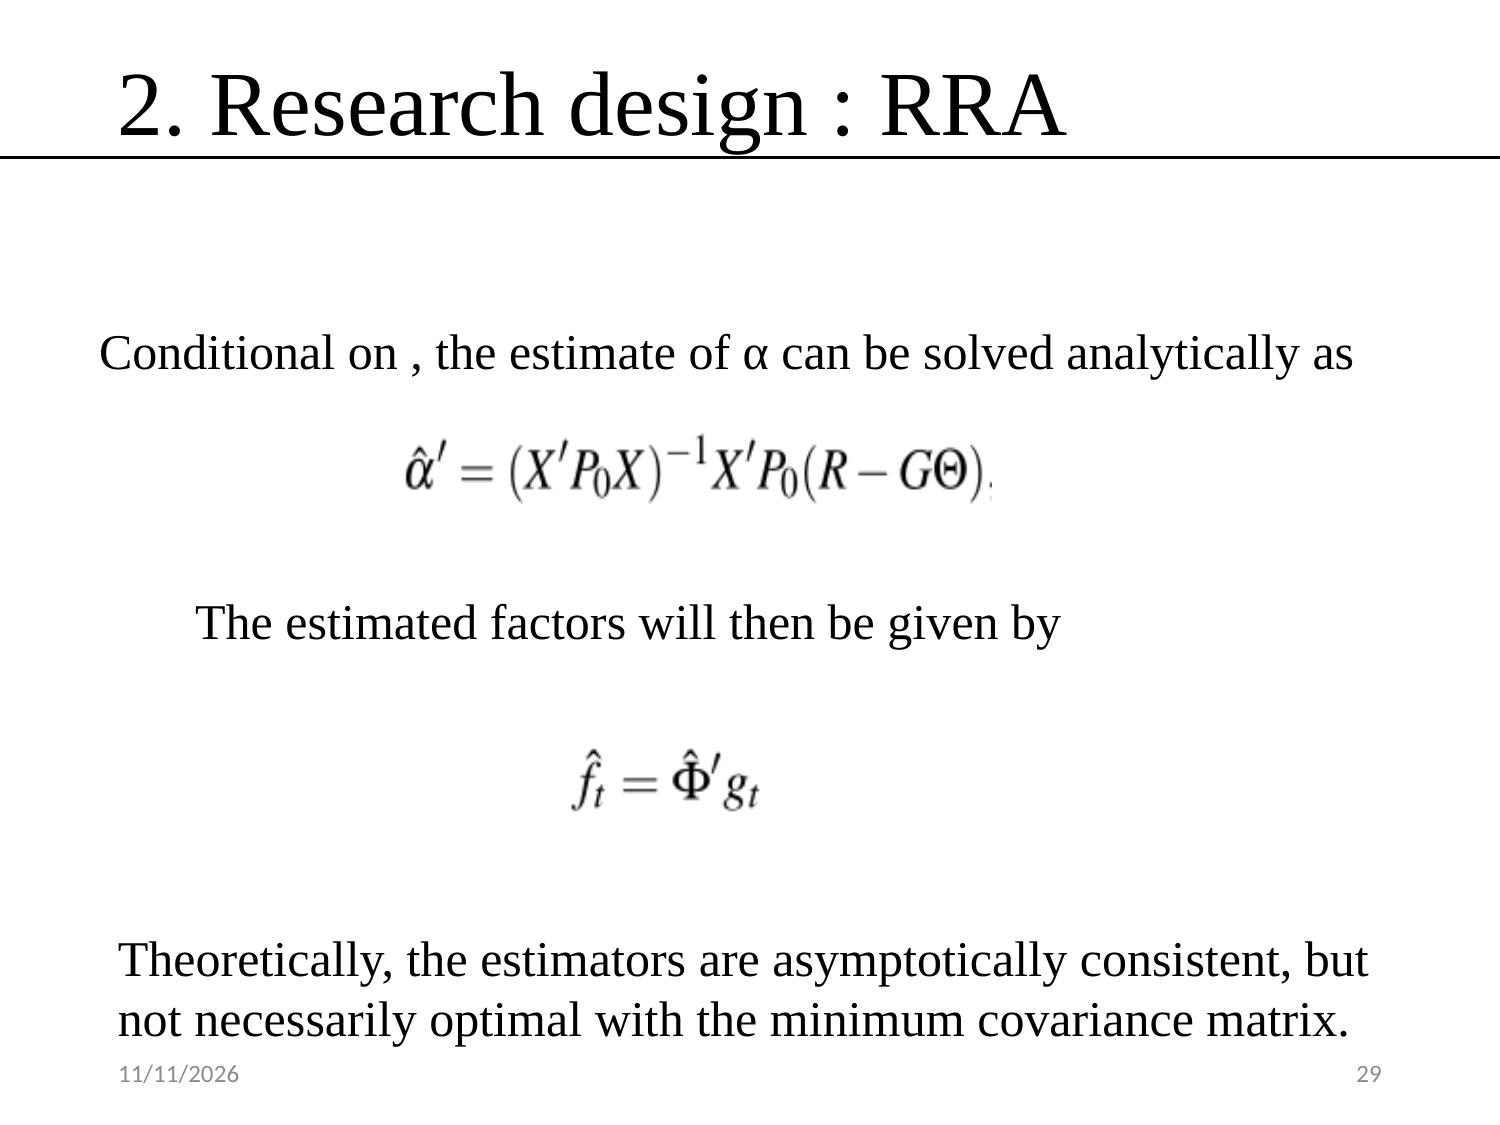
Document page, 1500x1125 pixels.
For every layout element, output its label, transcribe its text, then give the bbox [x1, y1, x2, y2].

picture [527, 721, 768, 825]
text_box The estimated factors will then be given by [136, 582, 1267, 658]
picture [378, 418, 992, 556]
text_box Theoretically, the estimators are asymptotically consistent, but not necessarily optimal with the minimum covariance matrix. [103, 918, 1448, 1054]
text_box 2. Research design : RRA [103, 48, 1397, 153]
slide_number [103, 1054, 441, 1103]
slide_number 29 [1059, 1054, 1397, 1103]
